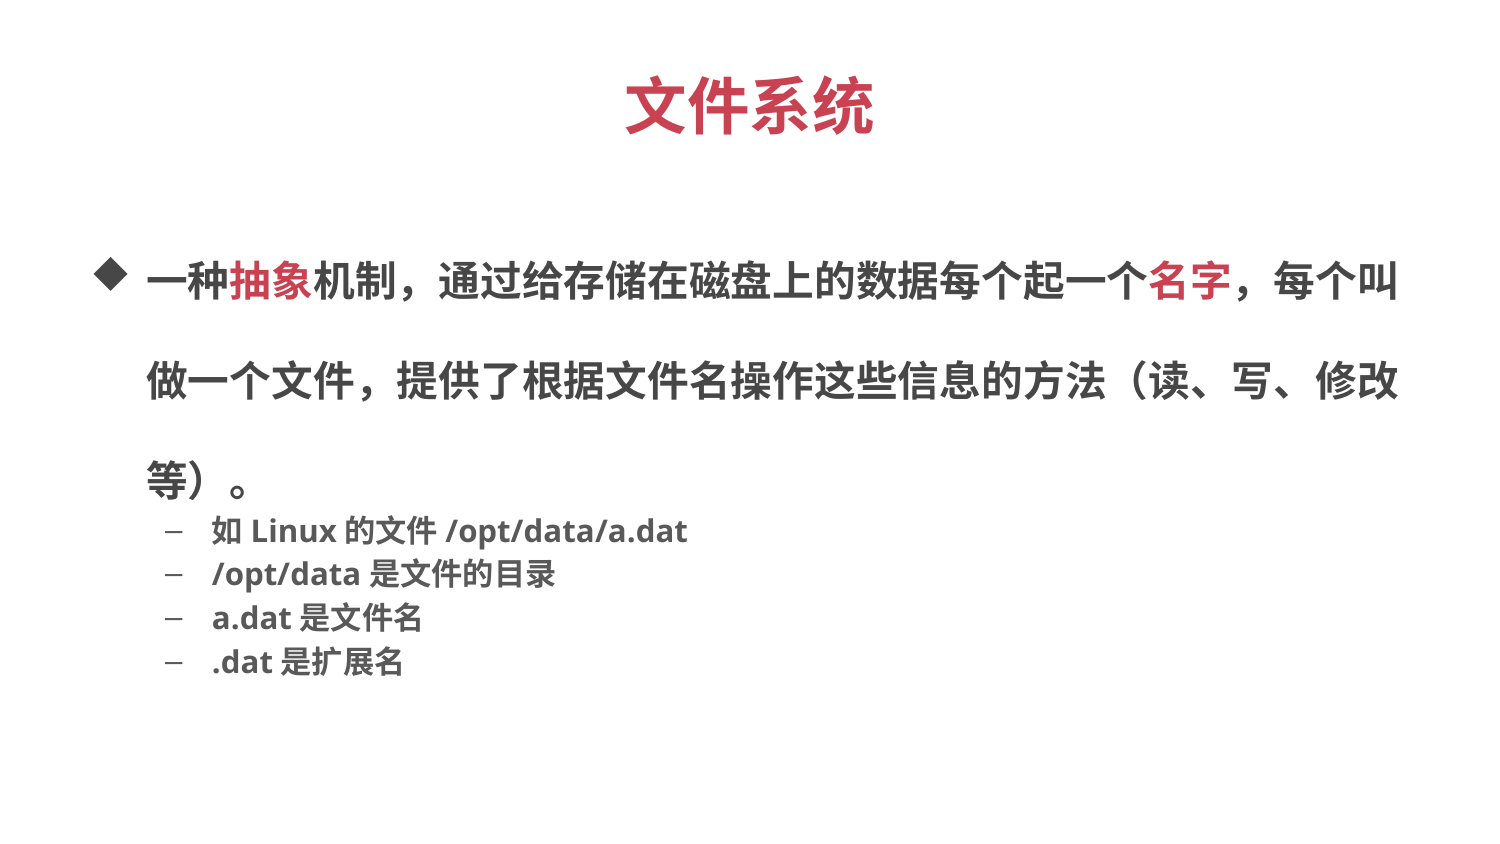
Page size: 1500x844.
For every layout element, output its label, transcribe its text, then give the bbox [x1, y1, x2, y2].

title 文件系统 [74, 33, 1426, 175]
list 一种抽象机制，通过给存储在磁盘上的数据每个起一个名字，每个叫做一个文件，提供了根据文件名操作这些信息的方法（读、写、修改等）。 如Linux的文件/opt/data/a.dat /opt/data是文件的目录 a.dat是文件名 .dat是扩展名 [74, 196, 1426, 754]
